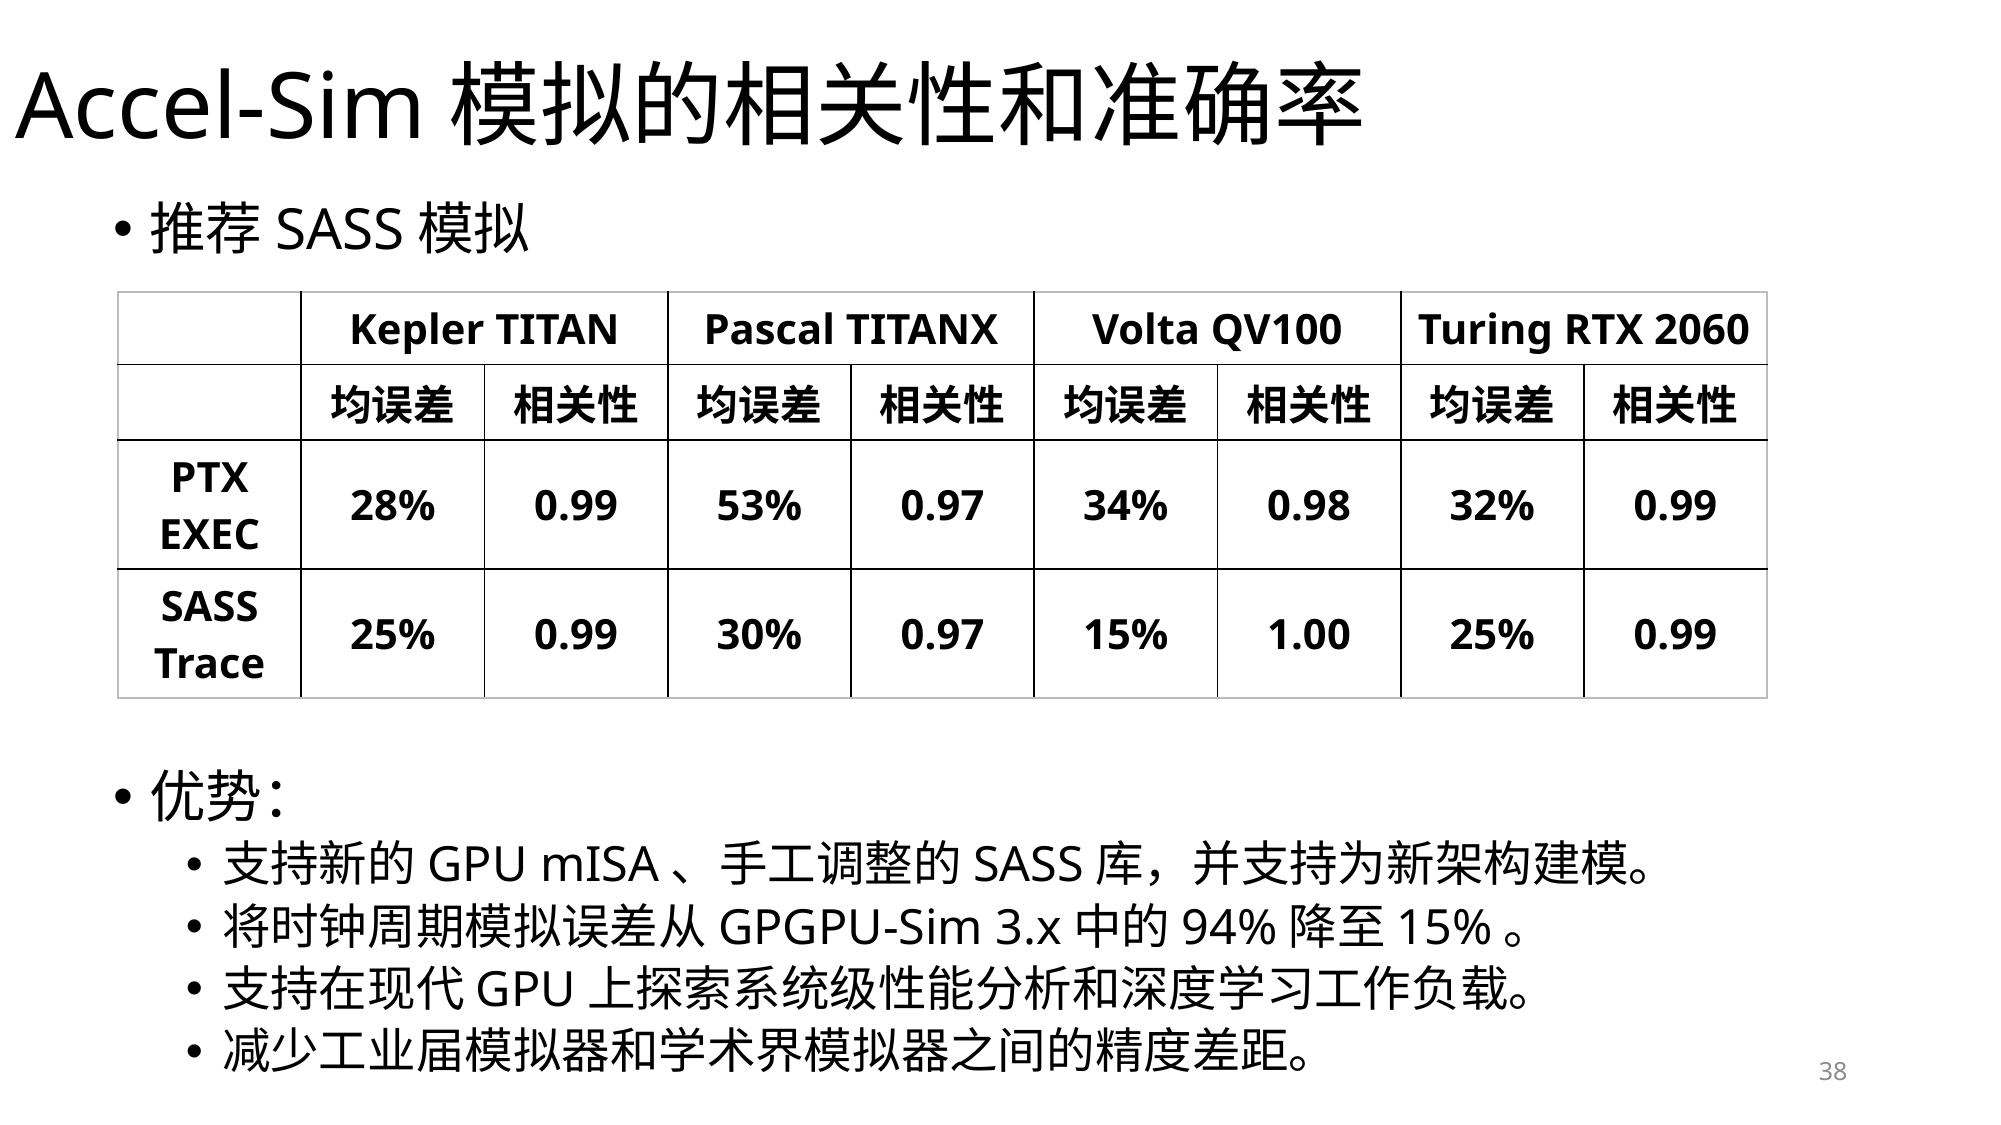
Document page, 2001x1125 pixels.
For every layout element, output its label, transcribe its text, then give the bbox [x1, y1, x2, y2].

table_cell 15% [1035, 570, 1217, 697]
table_cell 相关性 [1585, 365, 1766, 439]
table_cell 28% [302, 441, 484, 568]
table_header Turing RTX 2060 [1402, 293, 1766, 364]
table_cell 0.99 [485, 441, 667, 568]
table_cell 相关性 [1218, 365, 1400, 439]
table_cell 34% [1035, 441, 1217, 568]
table_cell SASS Trace [119, 570, 300, 697]
table_cell 25% [1402, 570, 1583, 697]
table_cell 0.99 [1585, 570, 1766, 697]
table_header [119, 293, 300, 364]
table_cell 相关性 [852, 365, 1033, 439]
list 推荐SASS模拟 优势： 支持新的GPU mISA、手工调整的SASS库，并支持为新架构建模。 将时钟周期模拟误差从GPGPU-Sim 3.x中的94%降至15%。 支持在现代GPU上探索系统级性能分析和深度学习工作负载。 减少工业届模拟器和学术界模拟器之间的精度差距。 [98, 193, 1824, 1094]
slide_number 38 [1412, 1042, 1863, 1103]
table_cell 均误差 [302, 365, 484, 439]
table_header Pascal TITANX [669, 293, 1033, 364]
table_cell 均误差 [669, 365, 850, 439]
table_cell 25% [302, 570, 484, 697]
table_cell 均误差 [1035, 365, 1217, 439]
table_cell 30% [669, 570, 850, 697]
table_header Volta QV100 [1035, 293, 1400, 364]
table_cell 均误差 [1402, 365, 1583, 439]
table_header Kepler TITAN [302, 293, 667, 364]
table_cell [119, 365, 300, 439]
table_cell 1.00 [1218, 570, 1400, 697]
table_cell PTX EXEC [119, 441, 300, 568]
table_cell 相关性 [485, 365, 667, 439]
table_cell 0.97 [852, 441, 1033, 568]
table_cell 0.99 [485, 570, 667, 697]
title Accel-Sim模拟的相关性和准确率 [0, 0, 1725, 218]
table_cell 53% [669, 441, 850, 568]
table_cell 0.98 [1218, 441, 1400, 568]
table_cell 32% [1402, 441, 1583, 568]
table_cell 0.99 [1585, 441, 1766, 568]
table_cell 0.97 [852, 570, 1033, 697]
